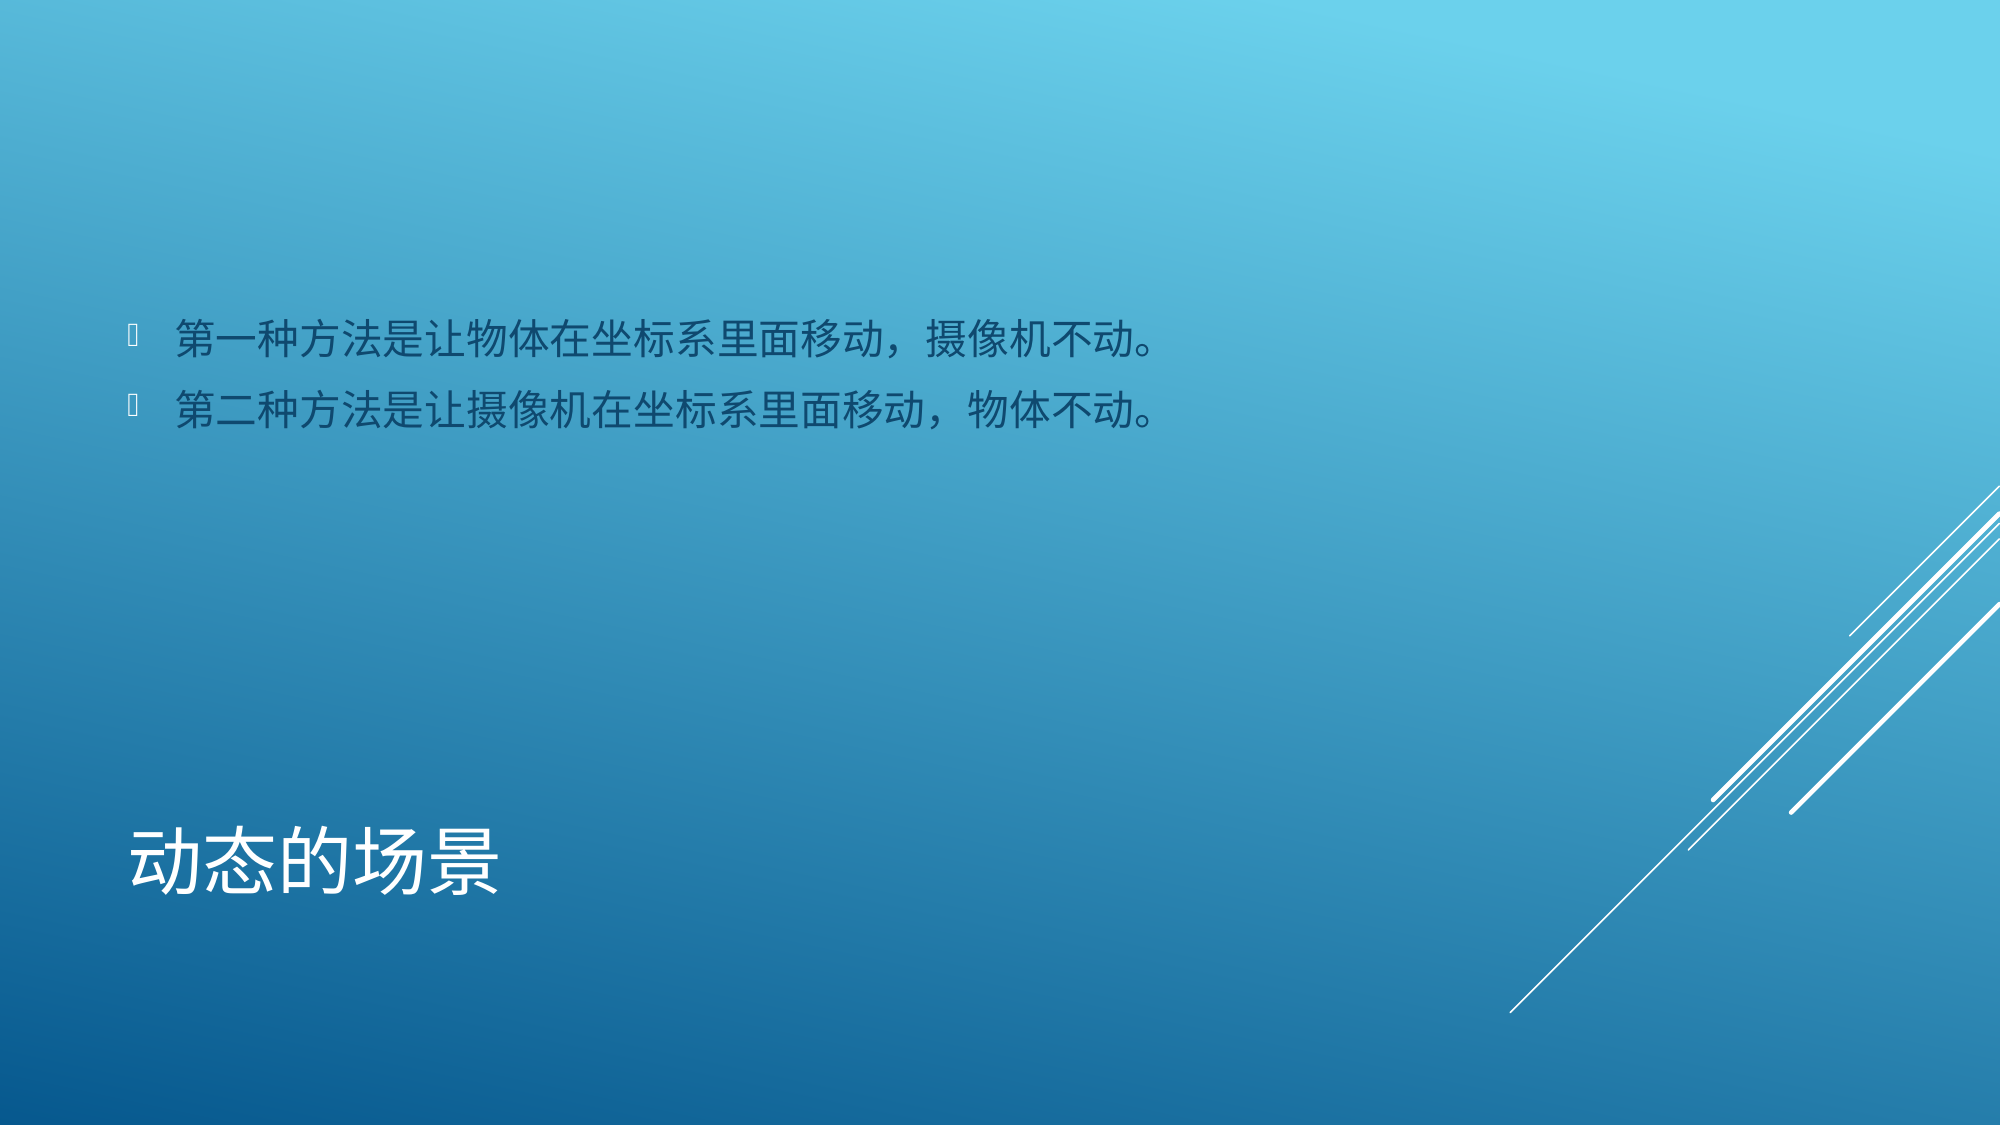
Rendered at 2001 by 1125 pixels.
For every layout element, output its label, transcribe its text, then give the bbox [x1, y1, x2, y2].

title 动态的场景 [112, 736, 1513, 984]
list 第一种方法是让物体在坐标系里面移动，摄像机不动。 第二种方法是让摄像机在坐标系里面移动，物体不动。 [112, 112, 1513, 706]
